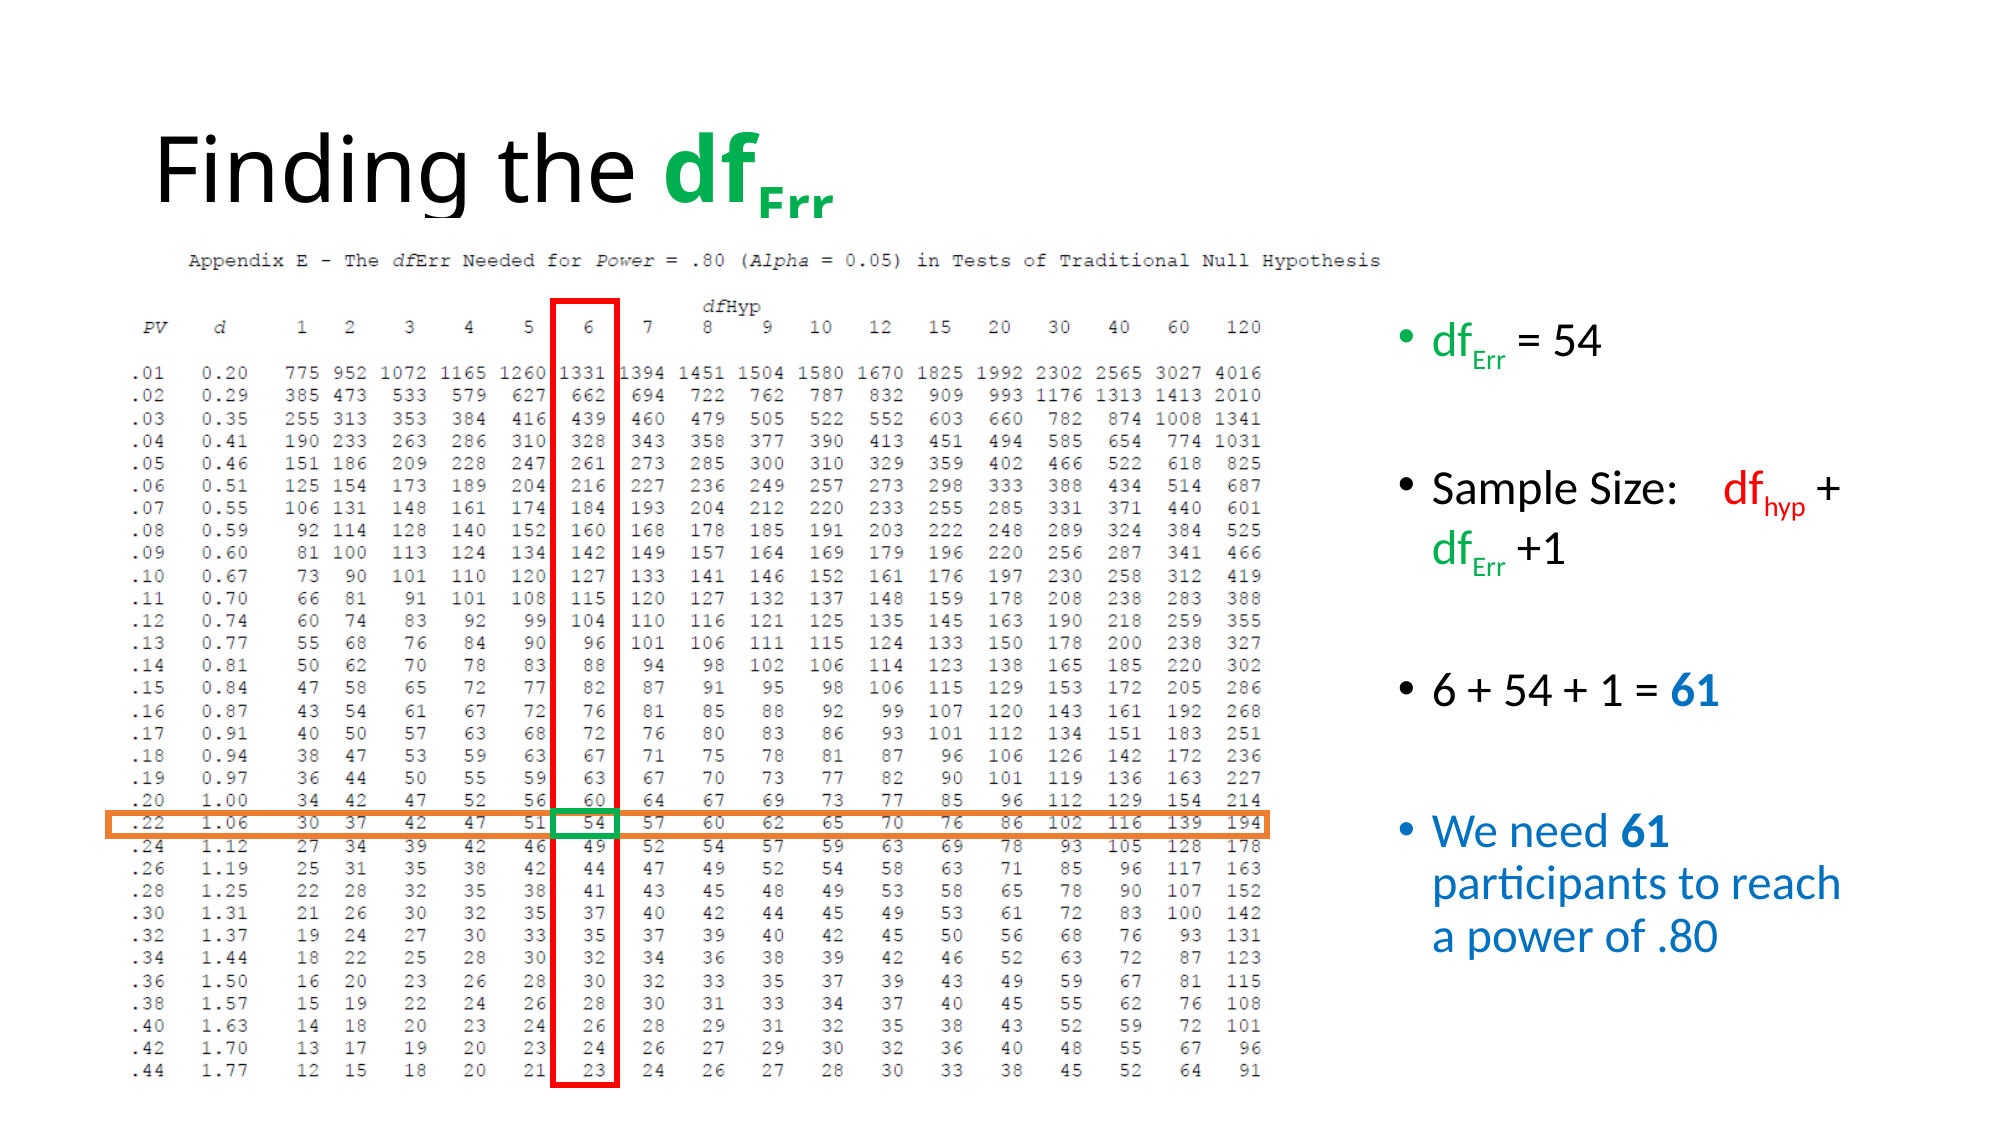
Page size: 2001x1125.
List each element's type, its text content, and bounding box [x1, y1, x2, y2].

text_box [108, 218, 1400, 1085]
title Finding the dfErr [137, 59, 1863, 278]
list dfErr = 54 Sample Size: dfhyp + dfErr +1 6 + 54 + 1 = 61 We need 61 participants to reach a power of .80 [1400, 301, 1860, 1016]
